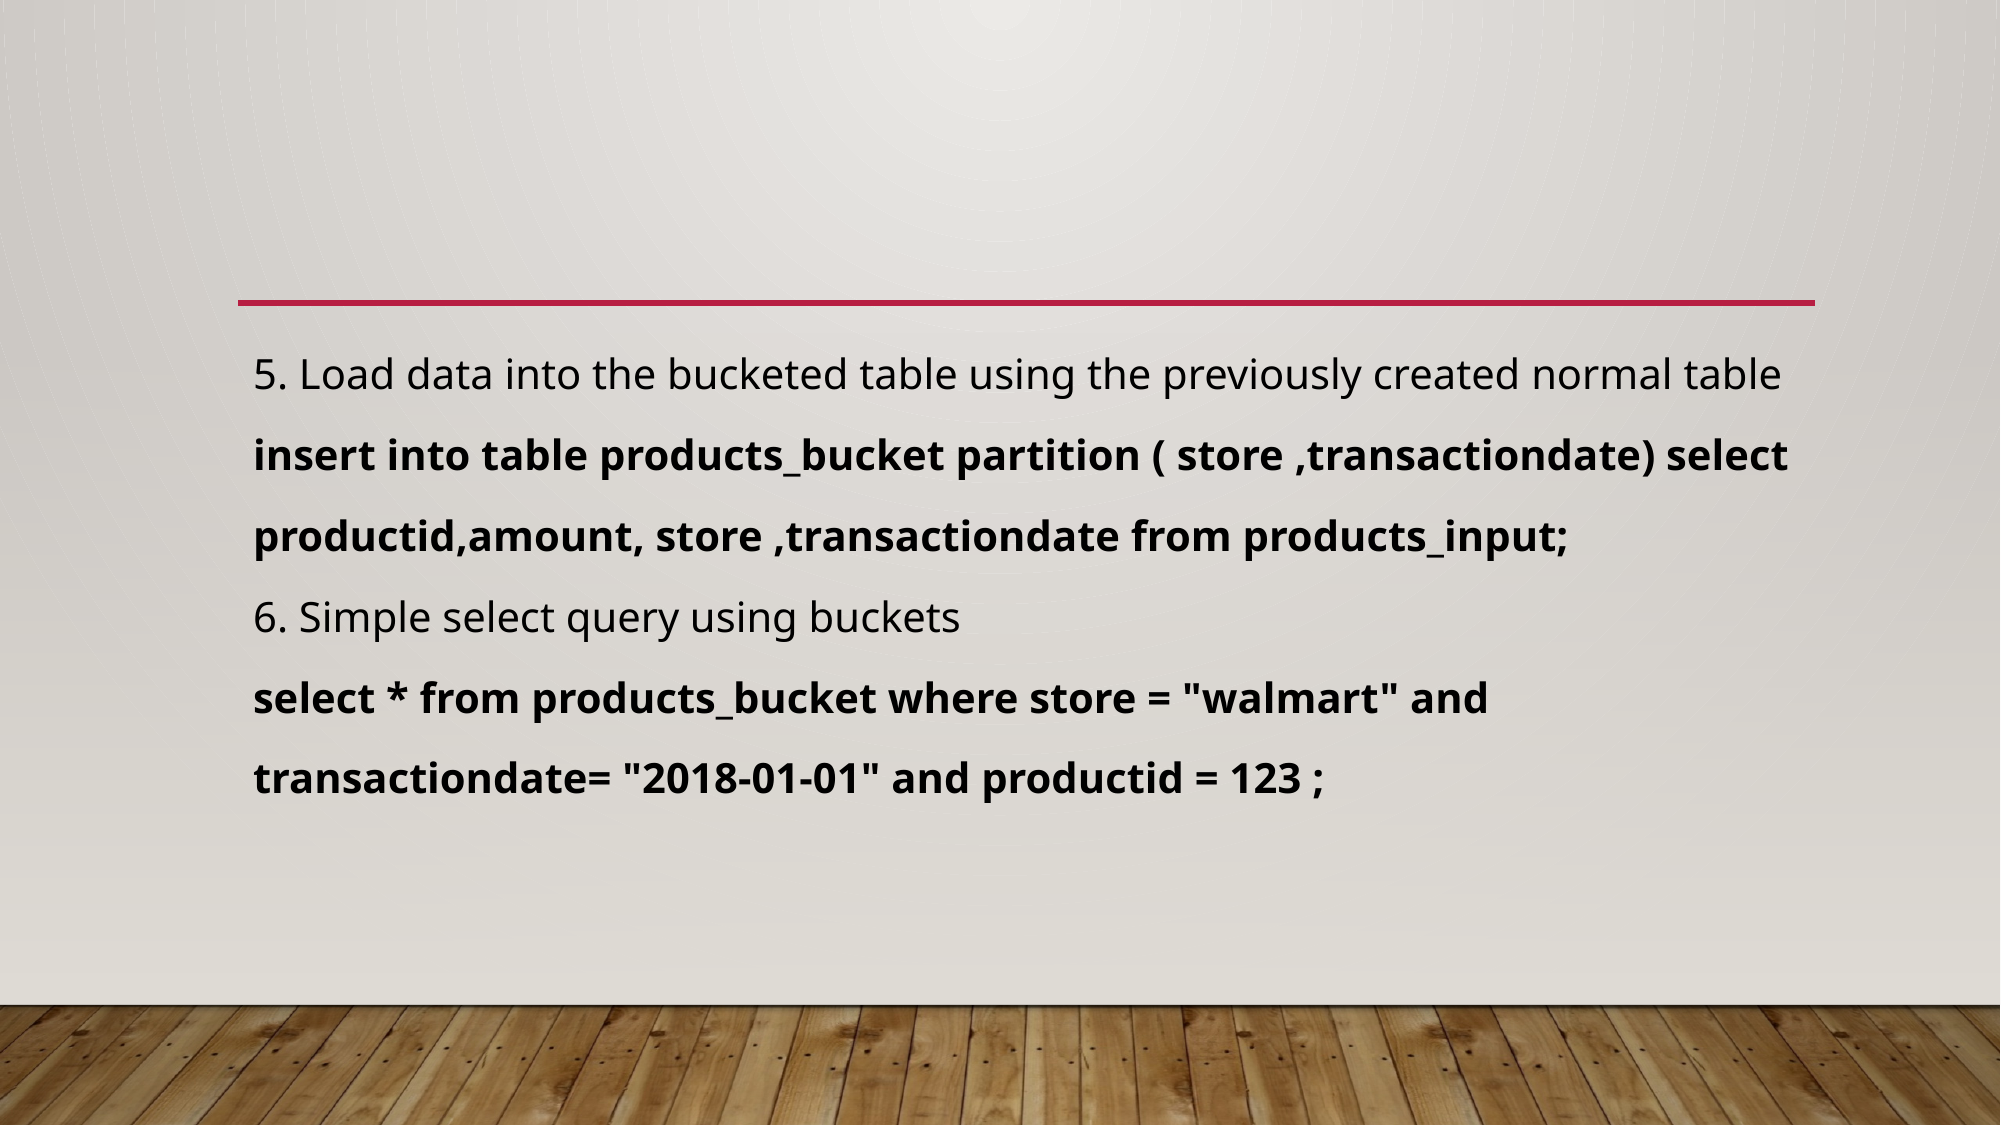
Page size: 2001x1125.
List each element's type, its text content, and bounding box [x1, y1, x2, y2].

picture [0, 1005, 2000, 1125]
list 5. Load data into the bucketed table using the previously created normal table insert into table products_bucket partition ( store ,transactiondate) select productid,amount, store ,transactiondate from products_input; 6. Simple select query using buckets select * from products_bucket where store = "walmart" and transactiondate= "2018-01-01" and productid = 123 ; [238, 330, 1814, 897]
